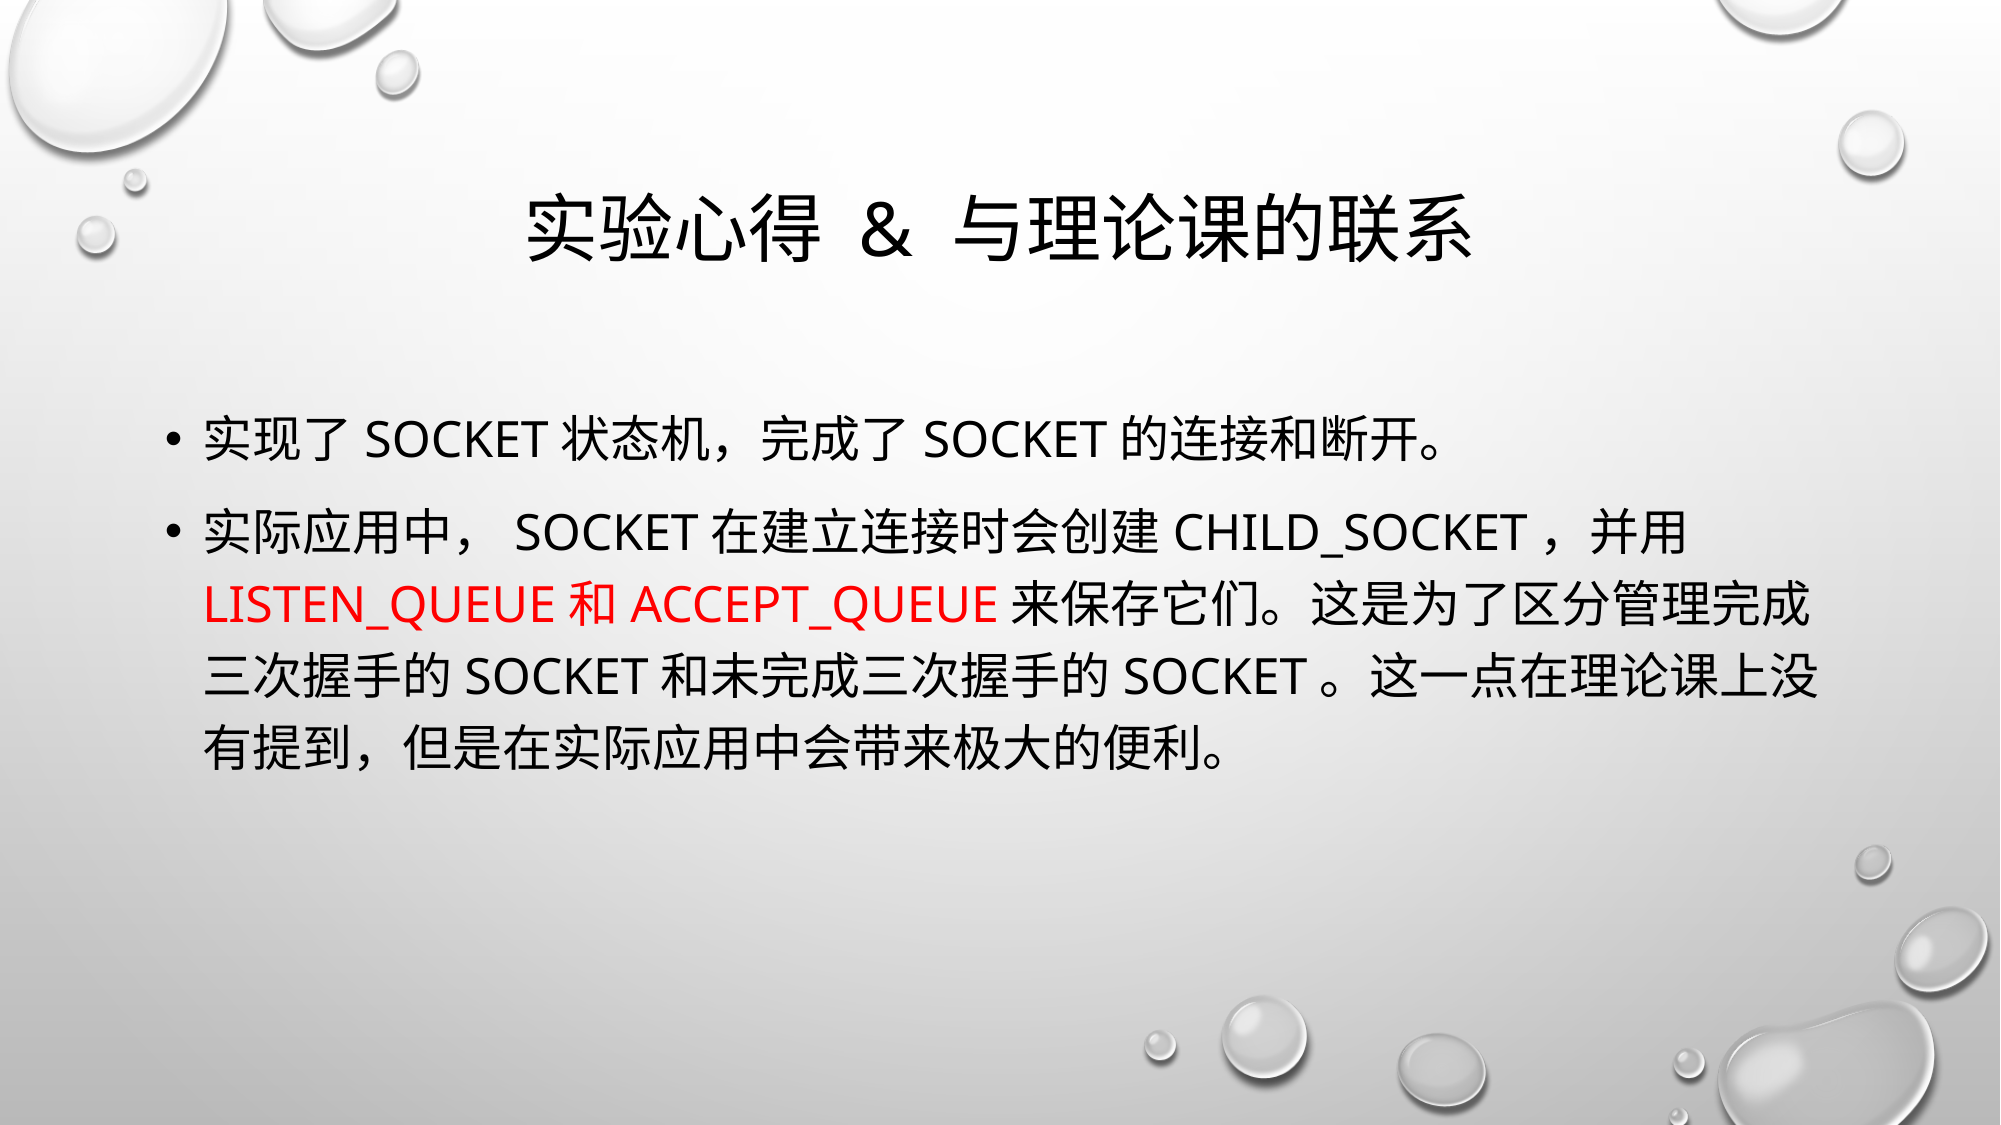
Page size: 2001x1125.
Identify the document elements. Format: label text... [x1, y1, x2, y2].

picture [0, 0, 2000, 1125]
title 实验心得 & 与理论课的联系 [149, 101, 1851, 364]
list 实现了socket状态机，完成了socket的连接和断开。 实际应用中，socket在建立连接时会创建child_socket，并用listen_queue和accept_queue来保存它们。这是为了区分管理完成三次握手的socket和未完成三次握手的socket。这一点在理论课上没有提到，但是在实际应用中会带来极大的便利。 [149, 388, 1850, 950]
